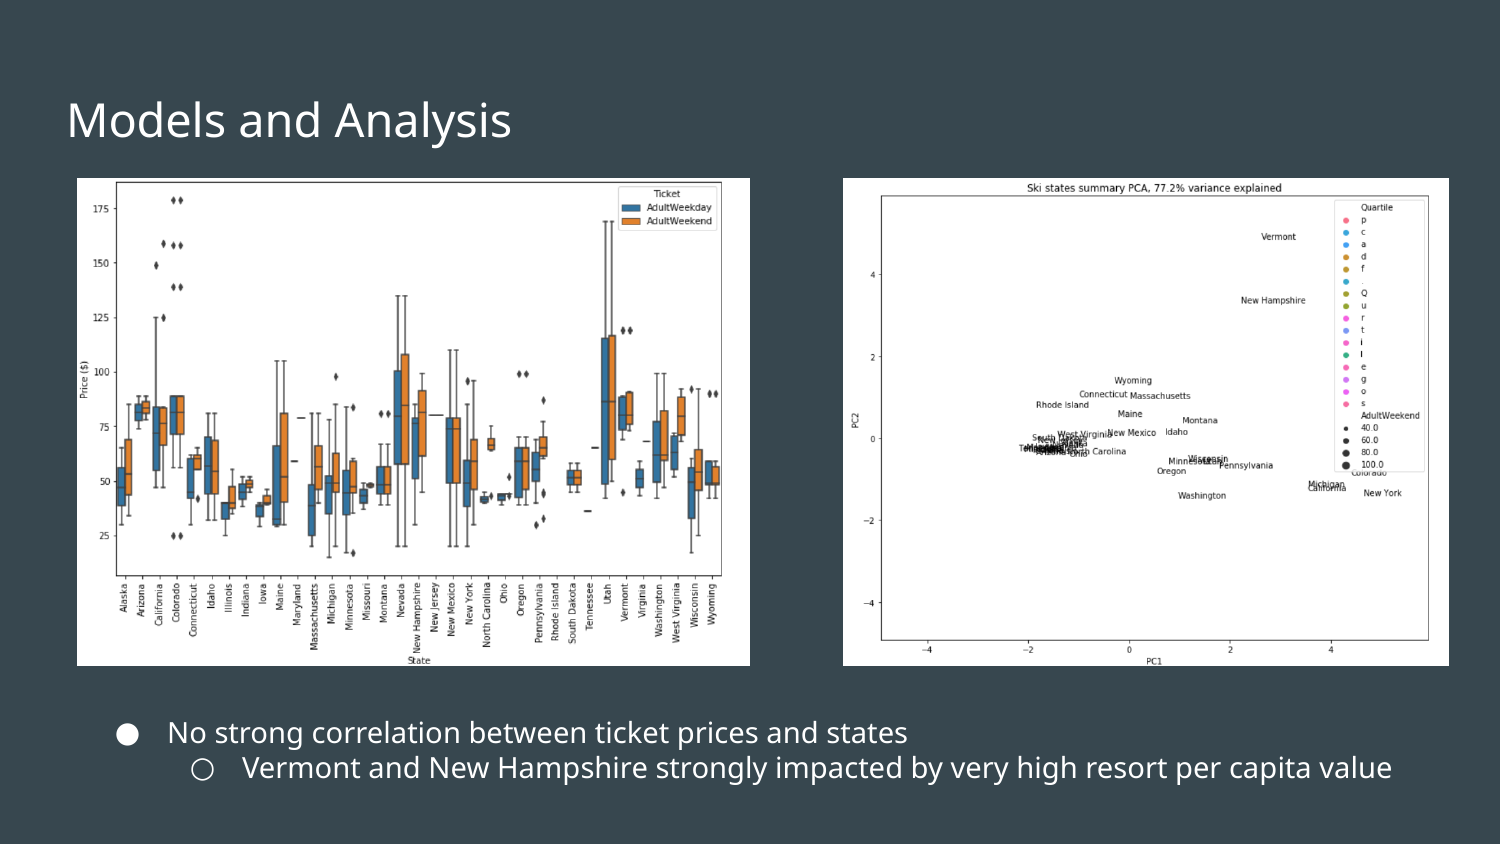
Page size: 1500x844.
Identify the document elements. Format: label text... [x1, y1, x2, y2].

picture [76, 177, 751, 666]
picture [843, 177, 1450, 666]
text_box No strong correlation between ticket prices and states Vermont and New Hampshire strongly impacted by very high resort per capita value [77, 698, 1469, 799]
title Models and Analysis [51, 72, 1449, 167]
